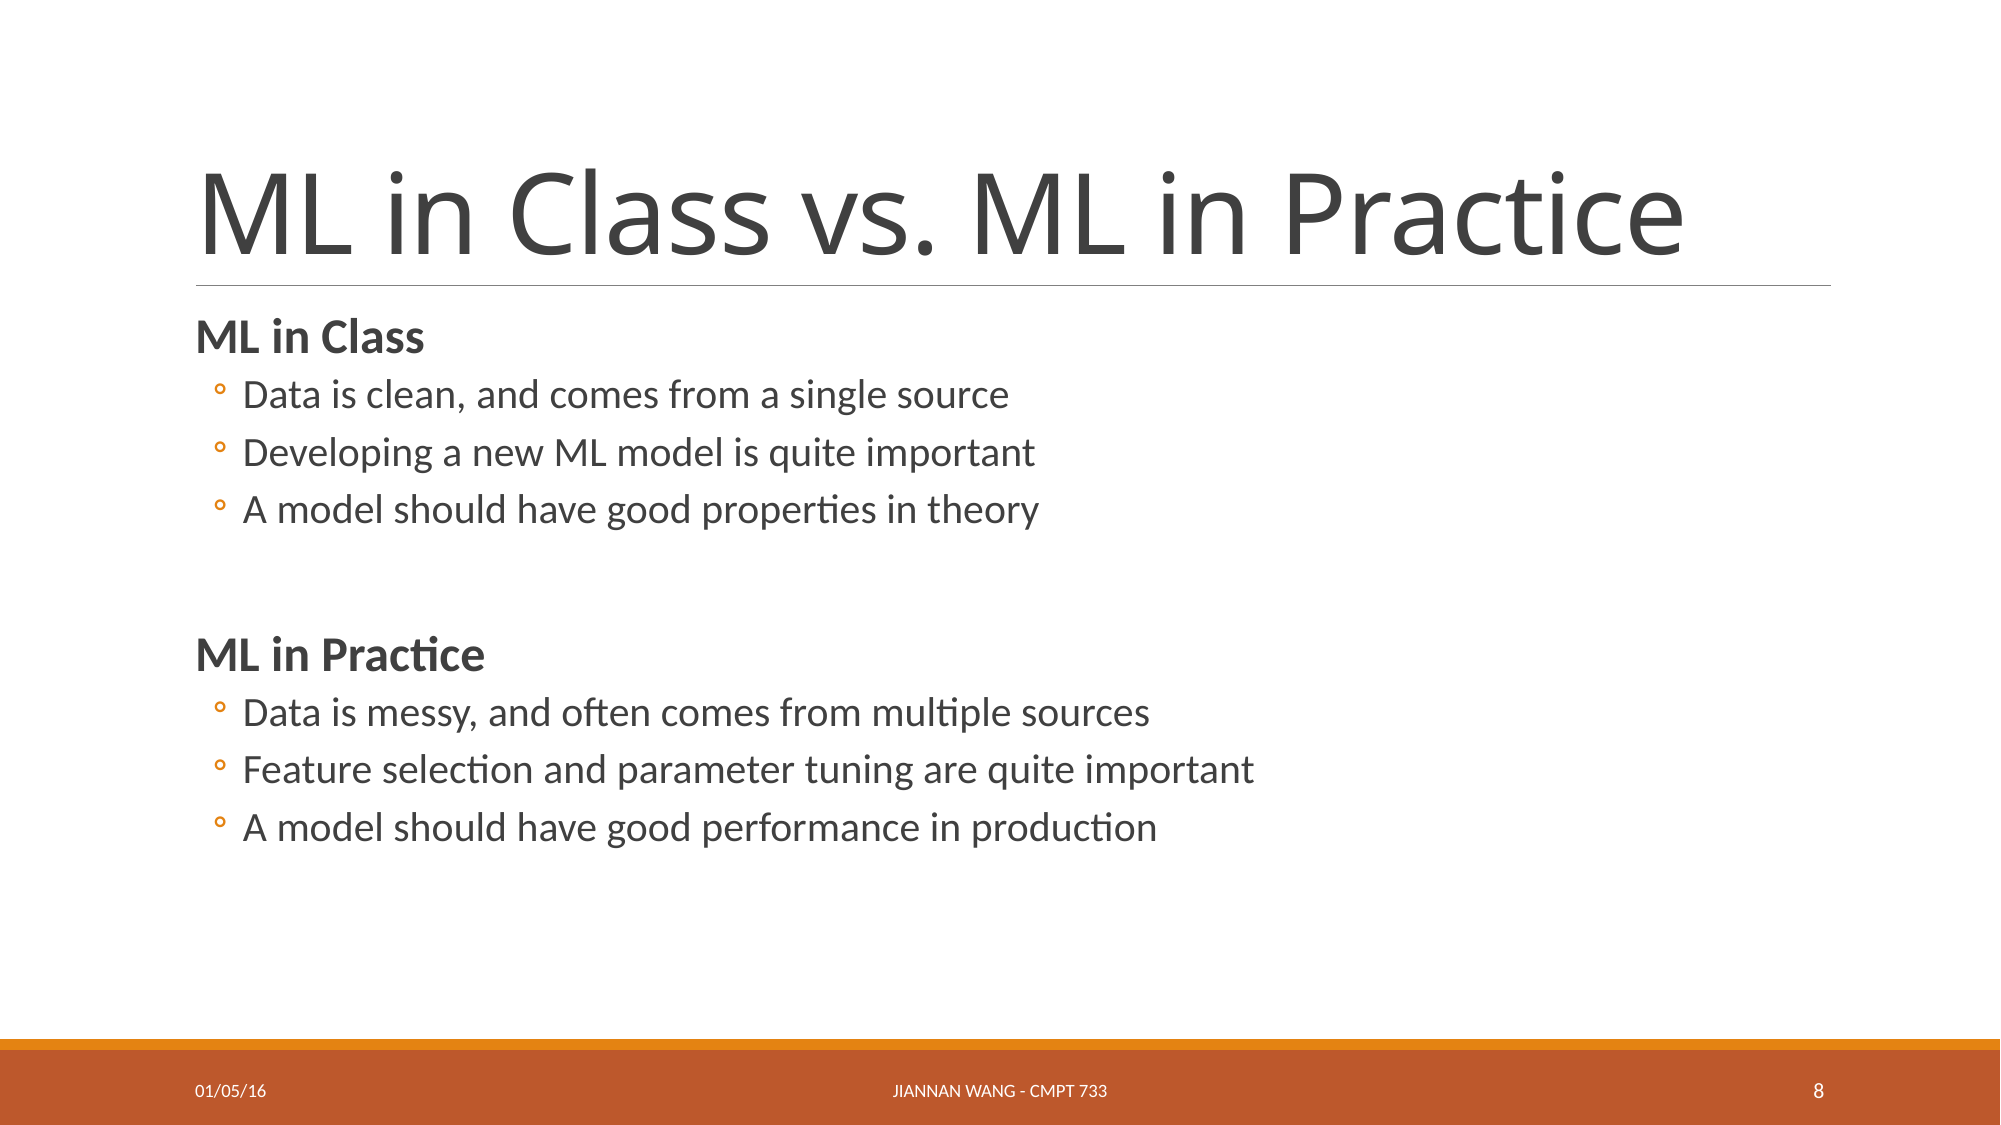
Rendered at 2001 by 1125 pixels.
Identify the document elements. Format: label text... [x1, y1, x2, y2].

footer Jiannan Wang - CMPT 733 [604, 1059, 1396, 1120]
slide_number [180, 1059, 586, 1120]
title ML in Class vs. ML in Practice [180, 47, 1830, 285]
slide_number 8 [1624, 1059, 1840, 1120]
list ML in Class Data is clean, and comes from a single source Developing a new ML model is quite important A model should have good properties in theory ML in Practice Data is messy, and often comes from multiple sources Feature selection and parameter tuning are quite important A model should have good performance in production [180, 302, 1911, 963]
